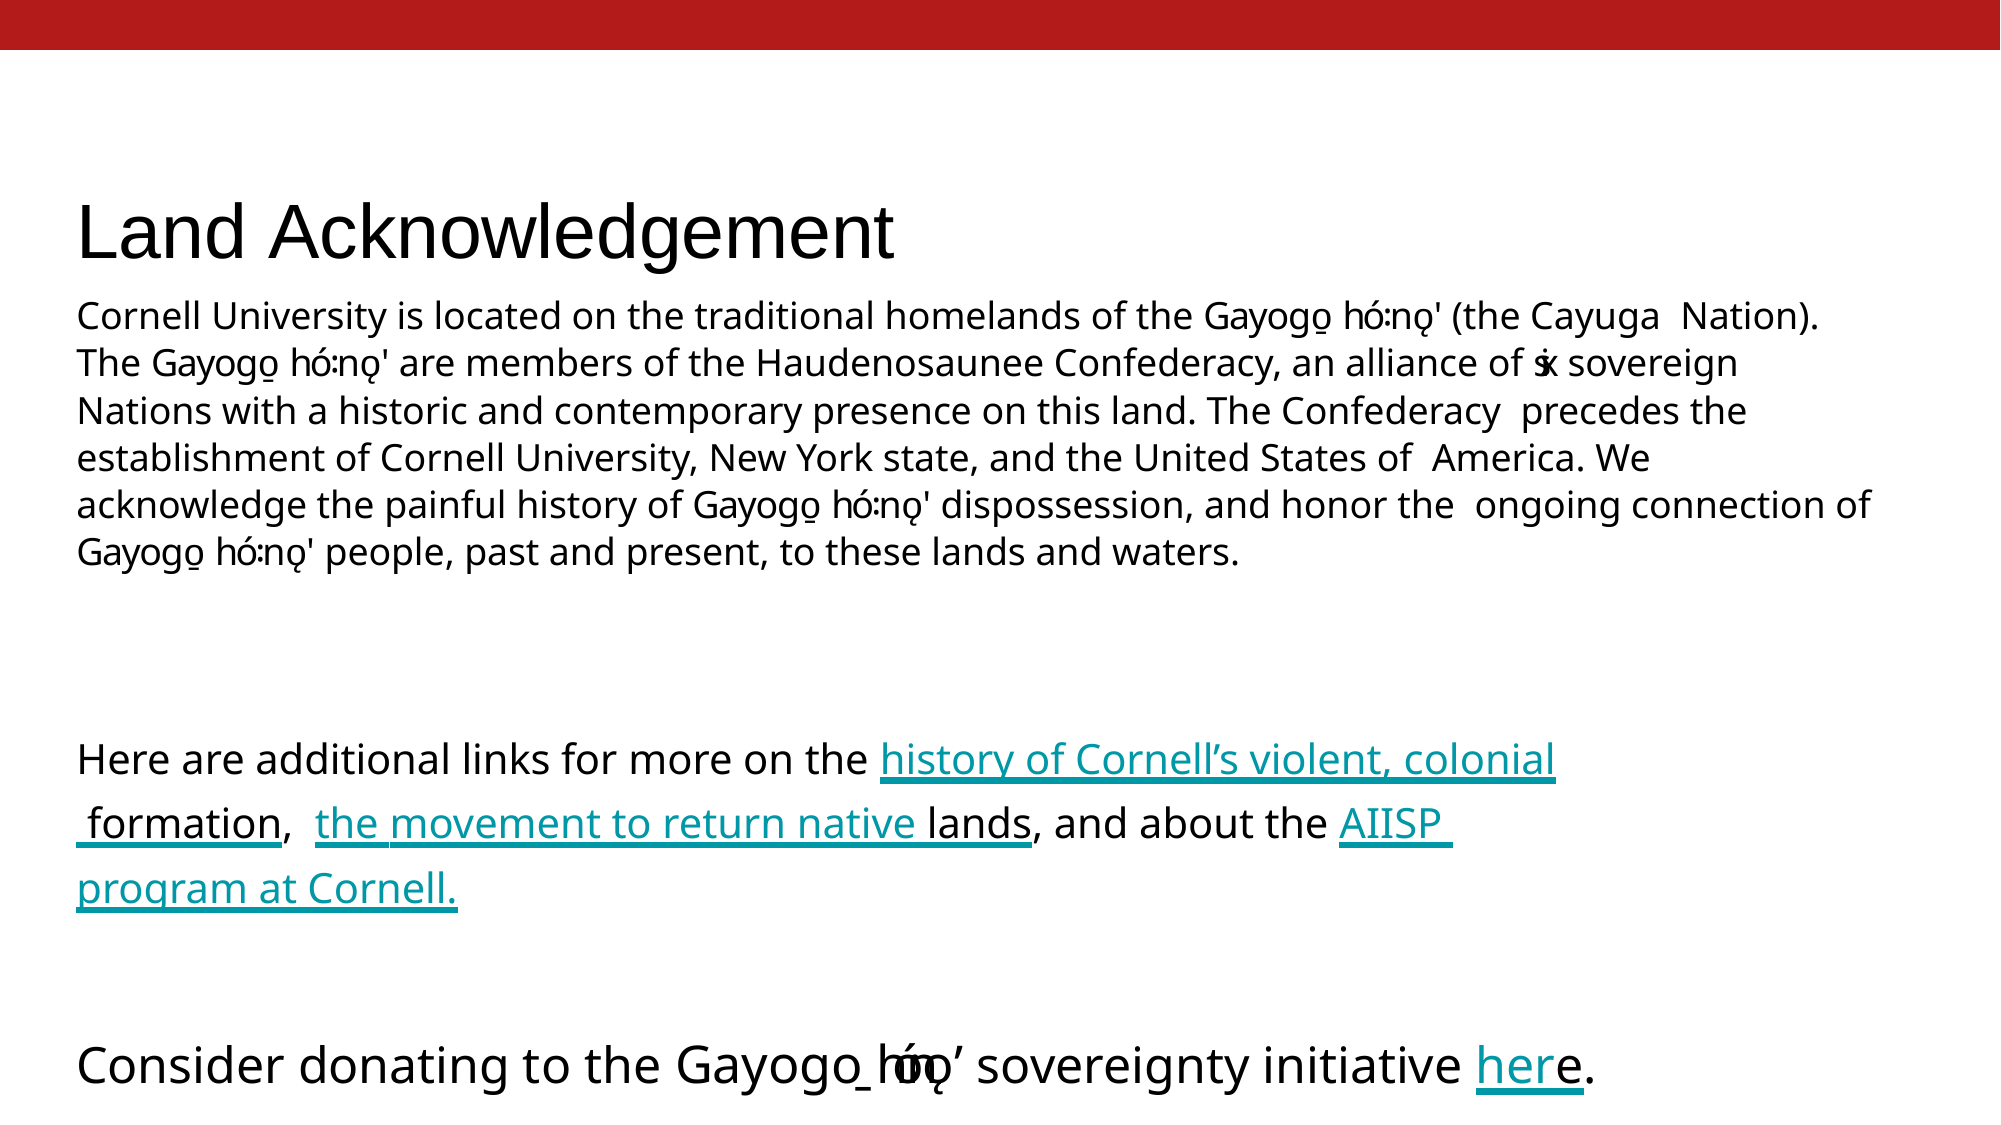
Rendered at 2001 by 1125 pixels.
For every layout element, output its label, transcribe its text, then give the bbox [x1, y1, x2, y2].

text_box Here are additional links for more on the history of Cornell’s violent, colonial formation, the movement to return native lands, and about the AIISP program at Cornell. Consider donating to the Gayogo̱ hó꞉nǫʼ sovereignty initiative here. [74, 722, 1666, 1100]
picture [0, 0, 2000, 50]
title Land Acknowledgement Cornell University is located on the traditional homelands of the Gayogo̱ hó꞉nǫ' (the Cayuga Nation). The Gayogo̱ hó꞉nǫ' are members of the Haudenosaunee Confederacy, an alliance of six sovereign Nations with a historic and contemporary presence on this land. The Confederacy precedes the establishment of Cornell University, New York state, and the United States of America. We acknowledge the painful history of Gayogo̱ hó꞉nǫ' dispossession, and honor the ongoing connection of Gayogo̱ hó꞉nǫ' people, past and present, to these lands and waters. [74, 143, 1875, 574]
